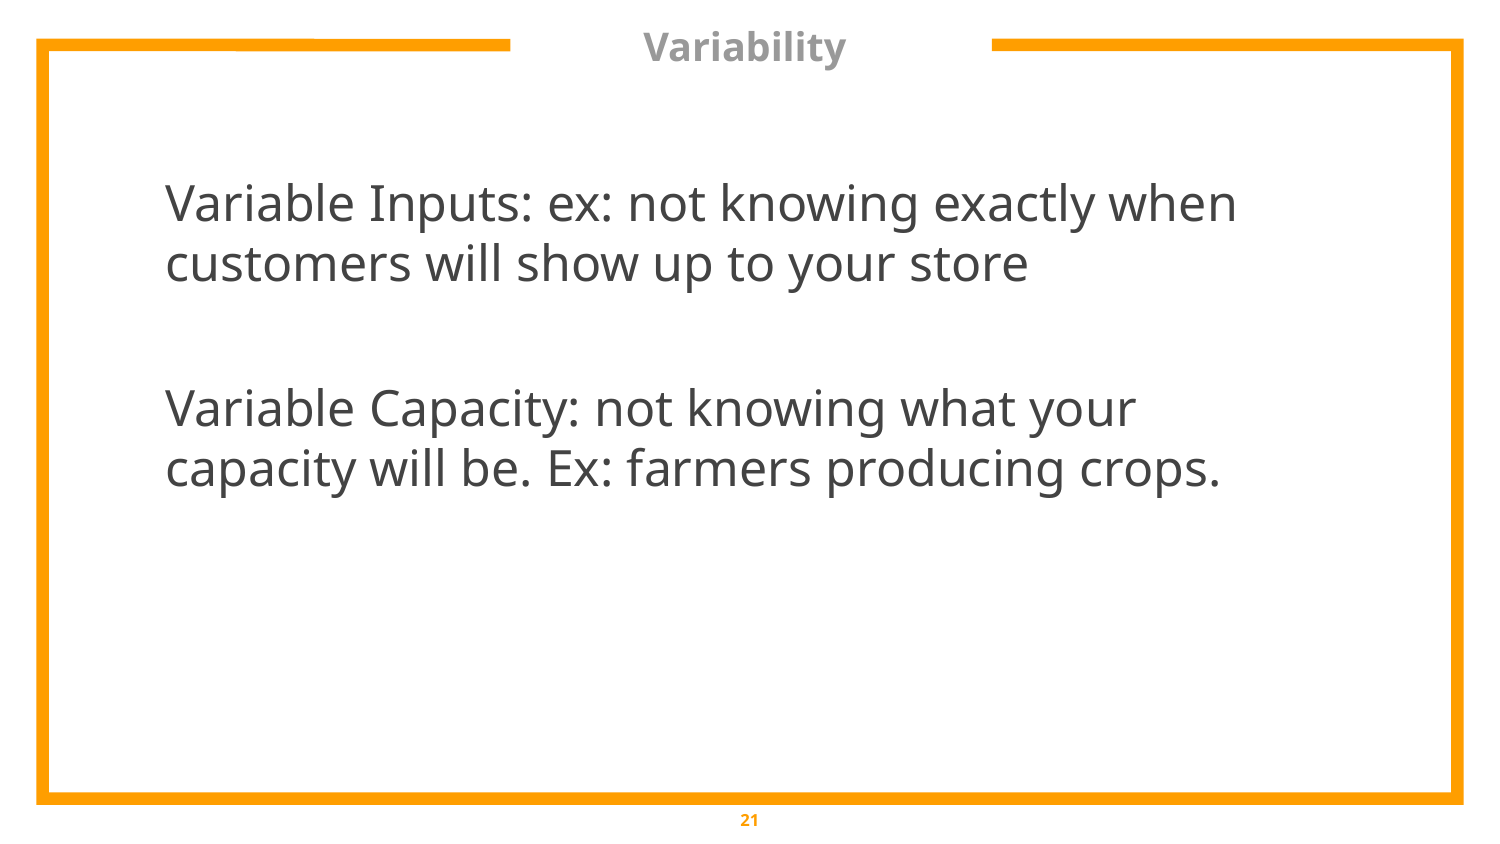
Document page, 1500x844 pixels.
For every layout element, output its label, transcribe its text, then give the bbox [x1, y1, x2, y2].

slide_number ‹#› [0, 798, 1500, 844]
title Variability [531, 16, 969, 76]
list Variable Inputs: ex: not knowing exactly when customers will show up to your store Variable Capacity: not knowing what your capacity will be. Ex: farmers producing crops. [150, 155, 1350, 688]
